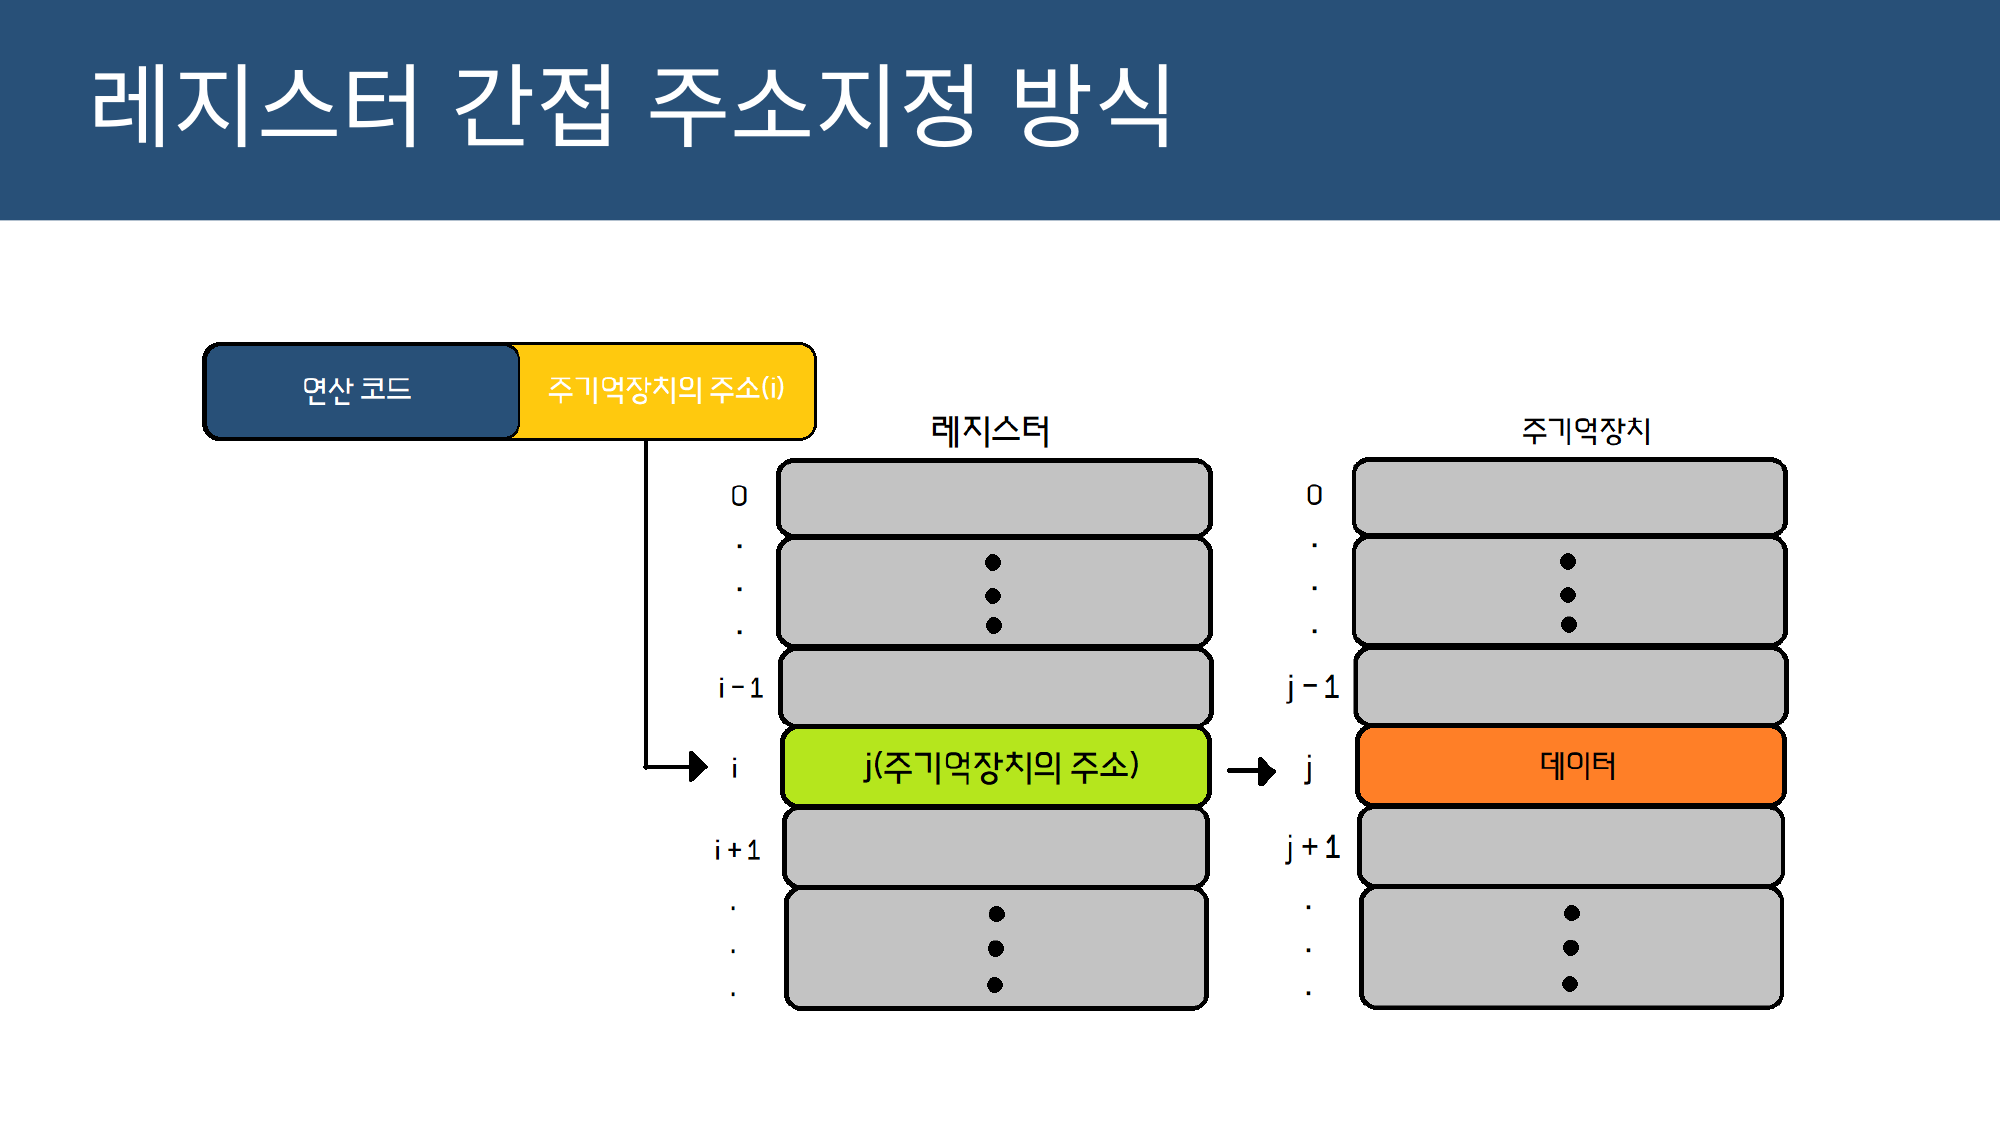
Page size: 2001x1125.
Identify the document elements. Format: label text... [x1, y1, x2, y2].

picture [197, 335, 1803, 1027]
title 레지스터 간접 주소지정 방식 [0, 0, 2000, 221]
